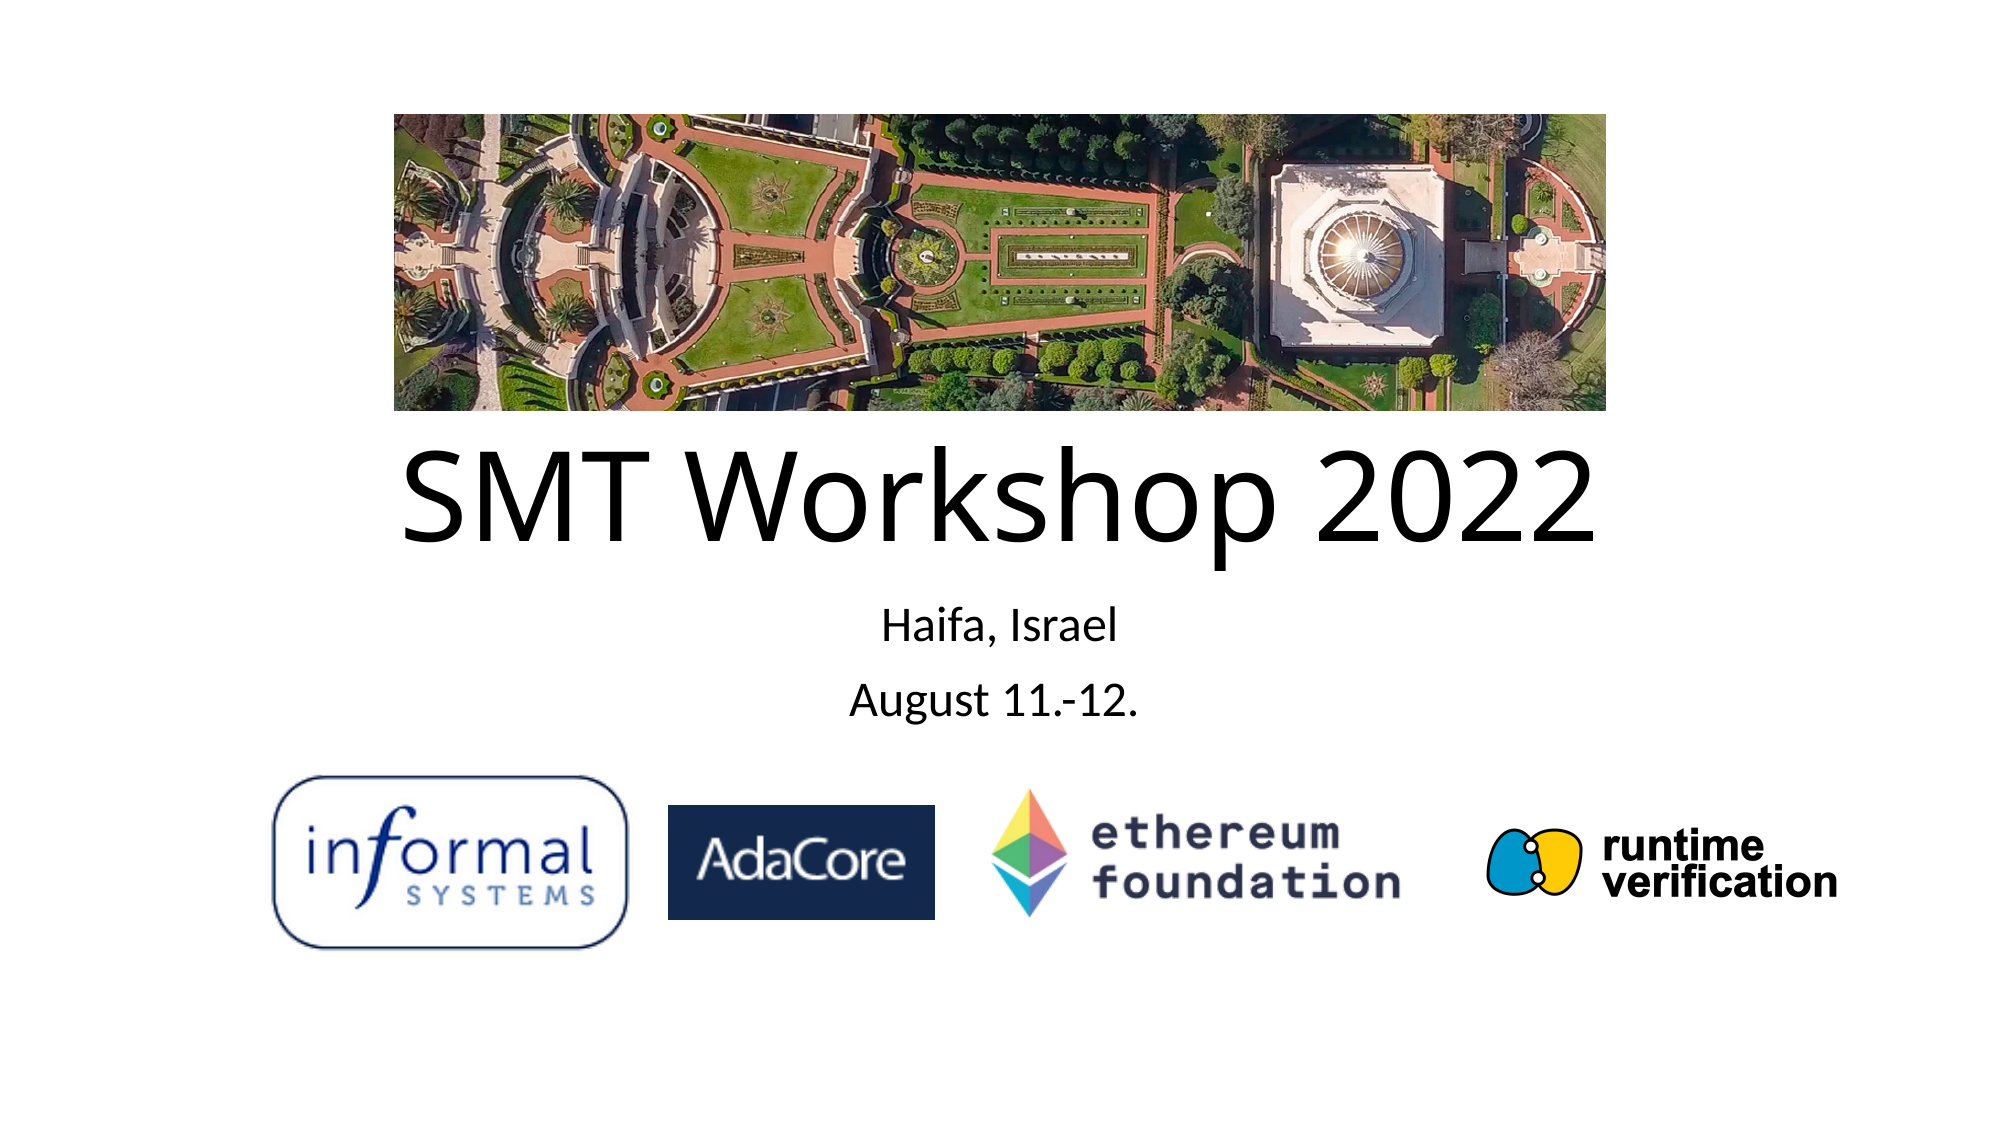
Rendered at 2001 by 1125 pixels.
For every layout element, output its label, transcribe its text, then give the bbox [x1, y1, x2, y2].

picture [990, 787, 1401, 920]
picture [249, 755, 653, 970]
picture [667, 805, 935, 920]
picture [1455, 817, 1866, 907]
picture [394, 114, 1606, 411]
subtitle Haifa, Israel August 11.-12. [249, 590, 1750, 863]
title SMT Workshop 2022 [249, 184, 1750, 576]
